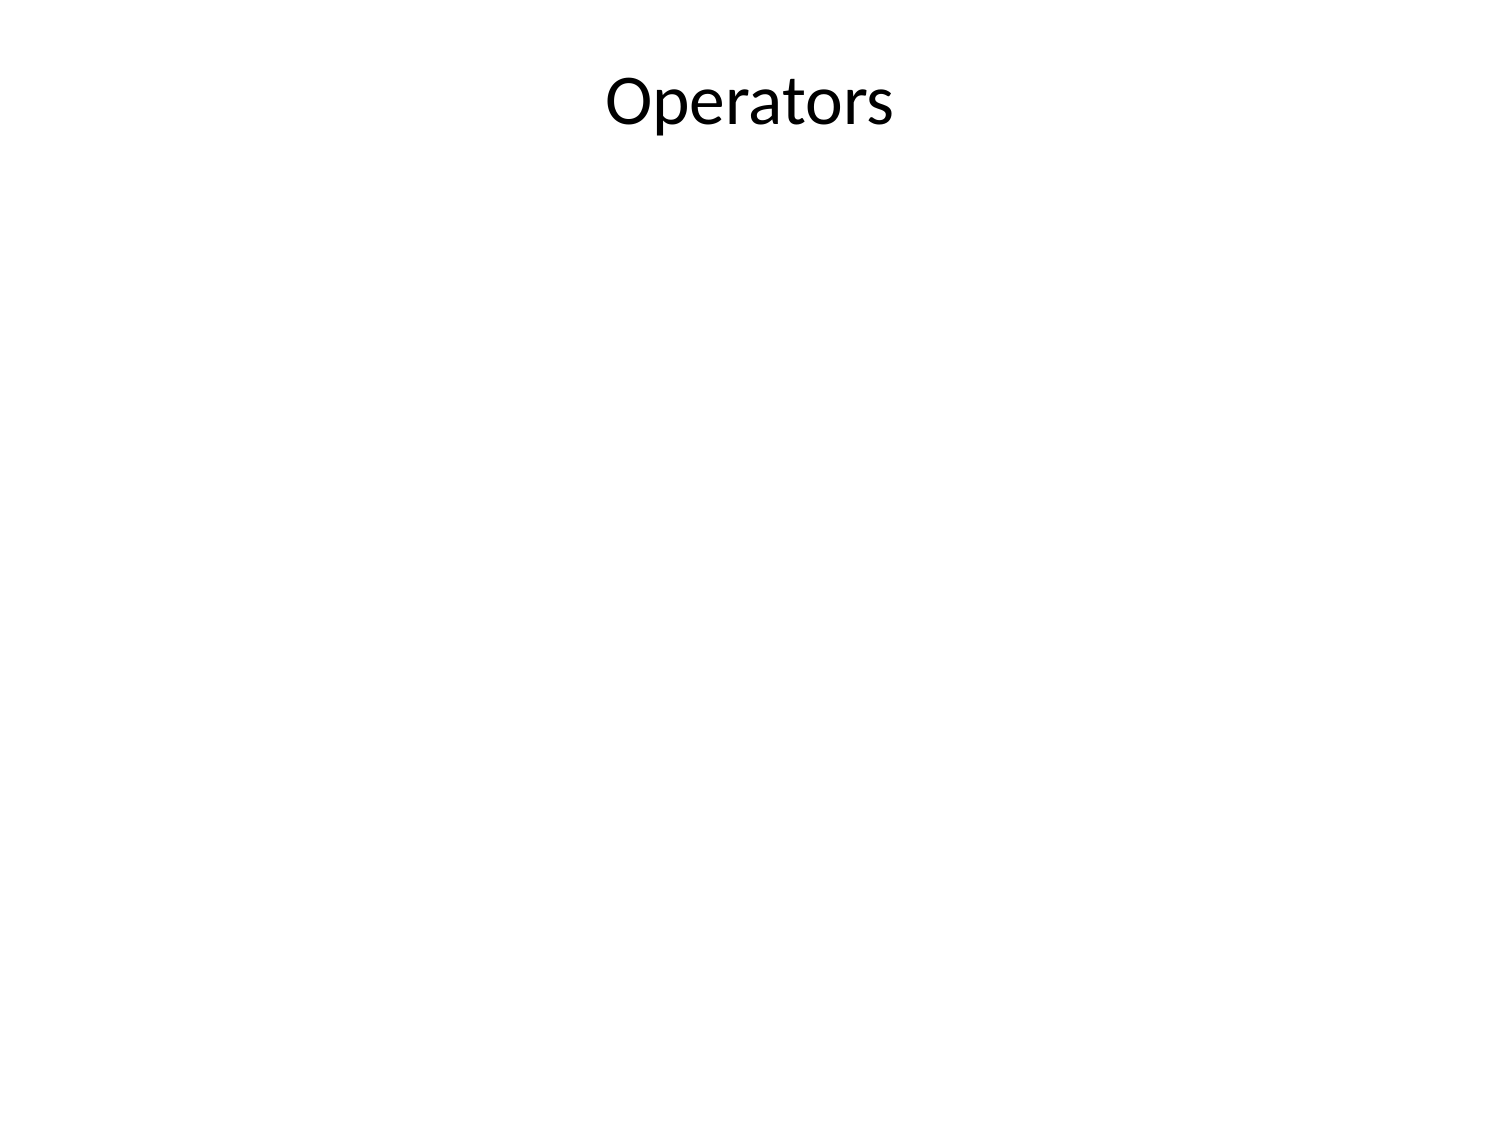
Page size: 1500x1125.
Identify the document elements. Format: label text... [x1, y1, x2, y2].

title Operators [75, 45, 1425, 233]
